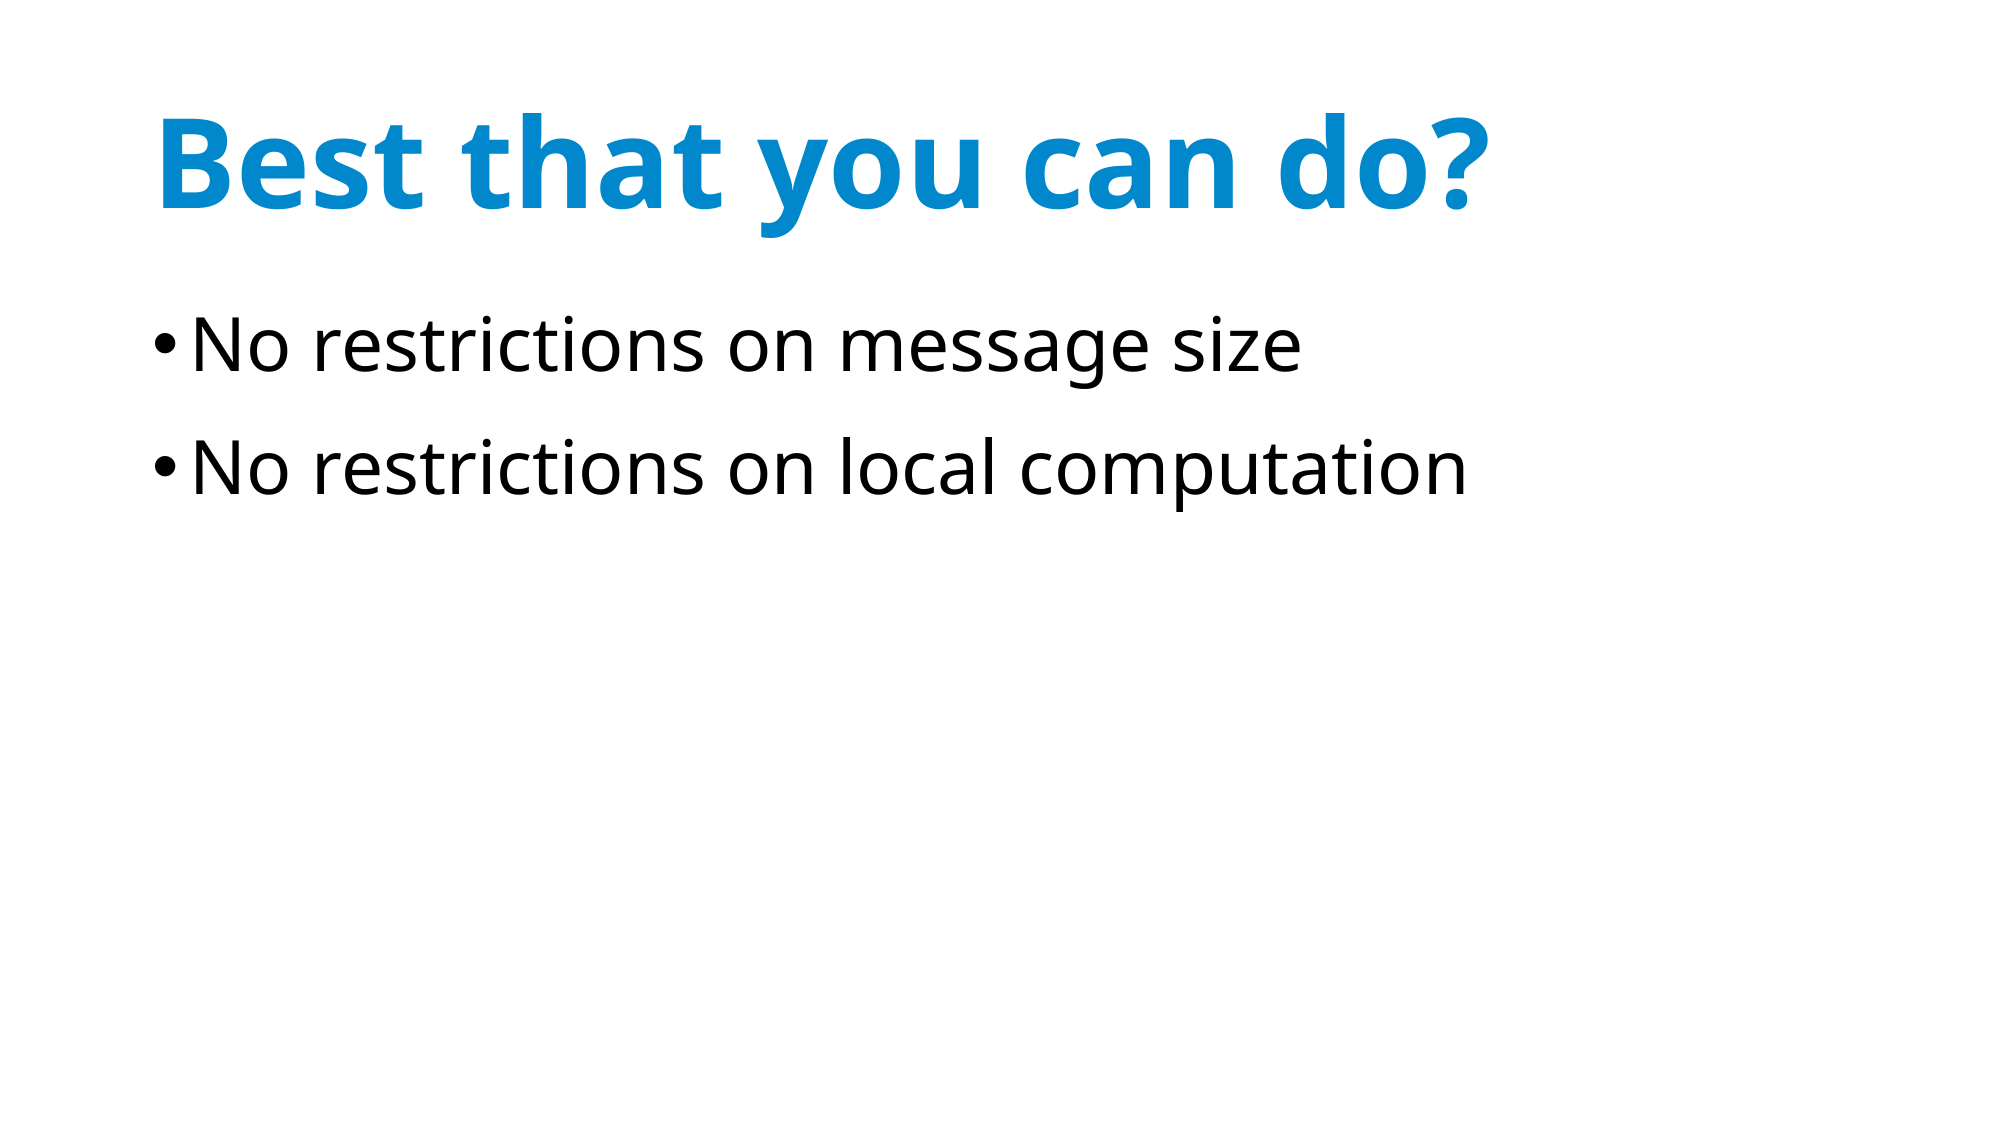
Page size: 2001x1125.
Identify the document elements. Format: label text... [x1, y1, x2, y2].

list No restrictions on message size No restrictions on local computation Best that you can do: in each round, tell each neighbor everything you know! [137, 299, 1863, 1014]
title Best that you can do? [137, 59, 1863, 278]
